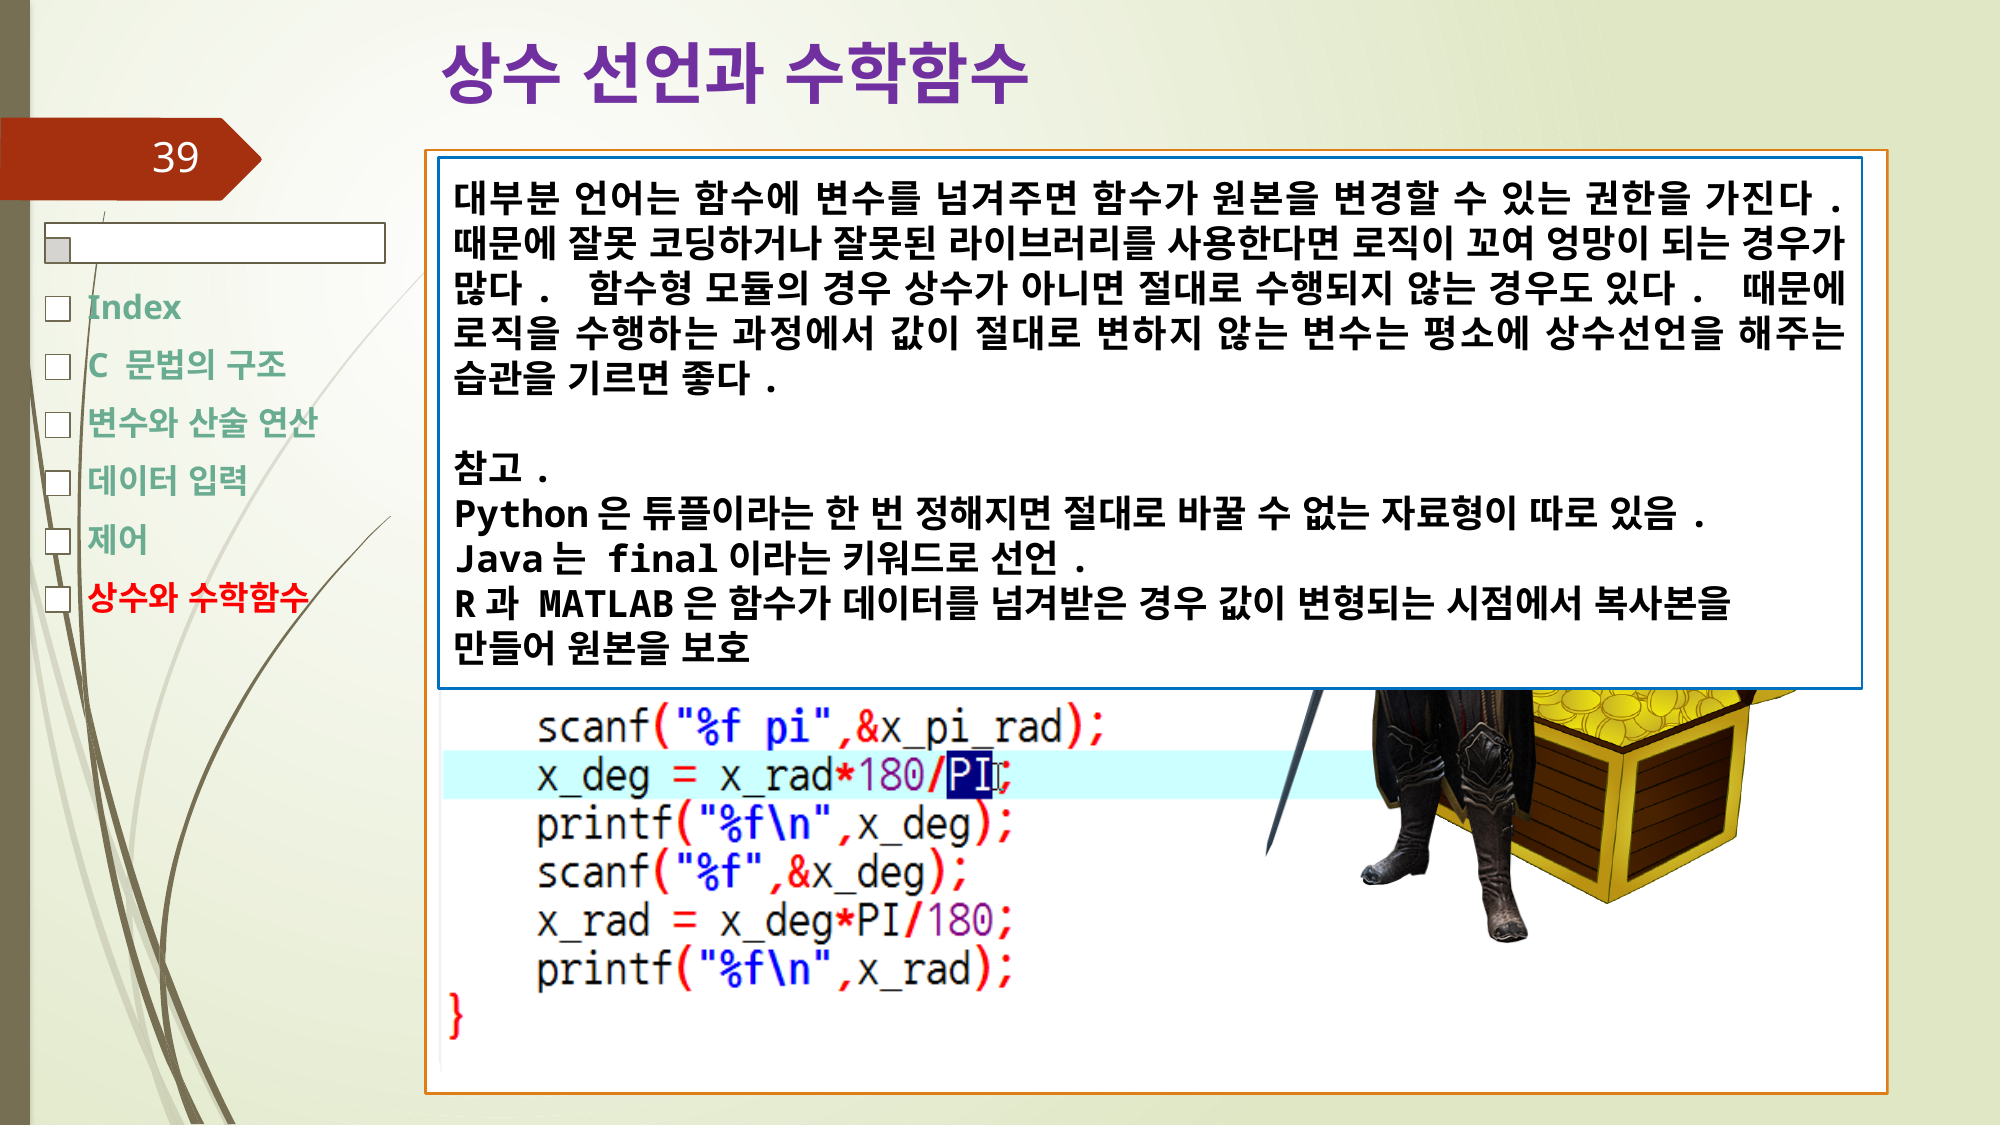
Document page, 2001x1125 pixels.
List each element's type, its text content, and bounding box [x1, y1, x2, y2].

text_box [44, 150, 386, 629]
slide_number 39 [87, 129, 216, 150]
picture [438, 265, 1860, 1072]
title 상수 선언과 수학함수 [425, 24, 1888, 130]
text_box 대부분 언어는 함수에 변수를 넘겨주면 함수가 원본을 변경할 수 있는 권한을 가진다. 때문에 잘못 코딩하거나 잘못된 라이브러리를 사용한다면 로직이 꼬여 엉망이 되는 경우가 많다. 함수형 모듈의 경우 상수가 아니면 절대로 수행되지 않는 경우도 있다. 때문에 로직을 수행하는 과정에서 값이 절대로 변하지 않는 변수는 평소에 상수선언을 해주는 습관을 기르면 좋다. 참고. Python은 튜플이라는 한 번 정해지면 절대로 바꿀 수 없는 자료형이 따로 있음. Java는 final이라는 키워드로 선언. R과 MATLAB은 함수가 데이터를 넘겨받은 경우 값이 변형되는 시점에서 복사본을 만들어 원본을 보호 [437, 156, 1863, 495]
